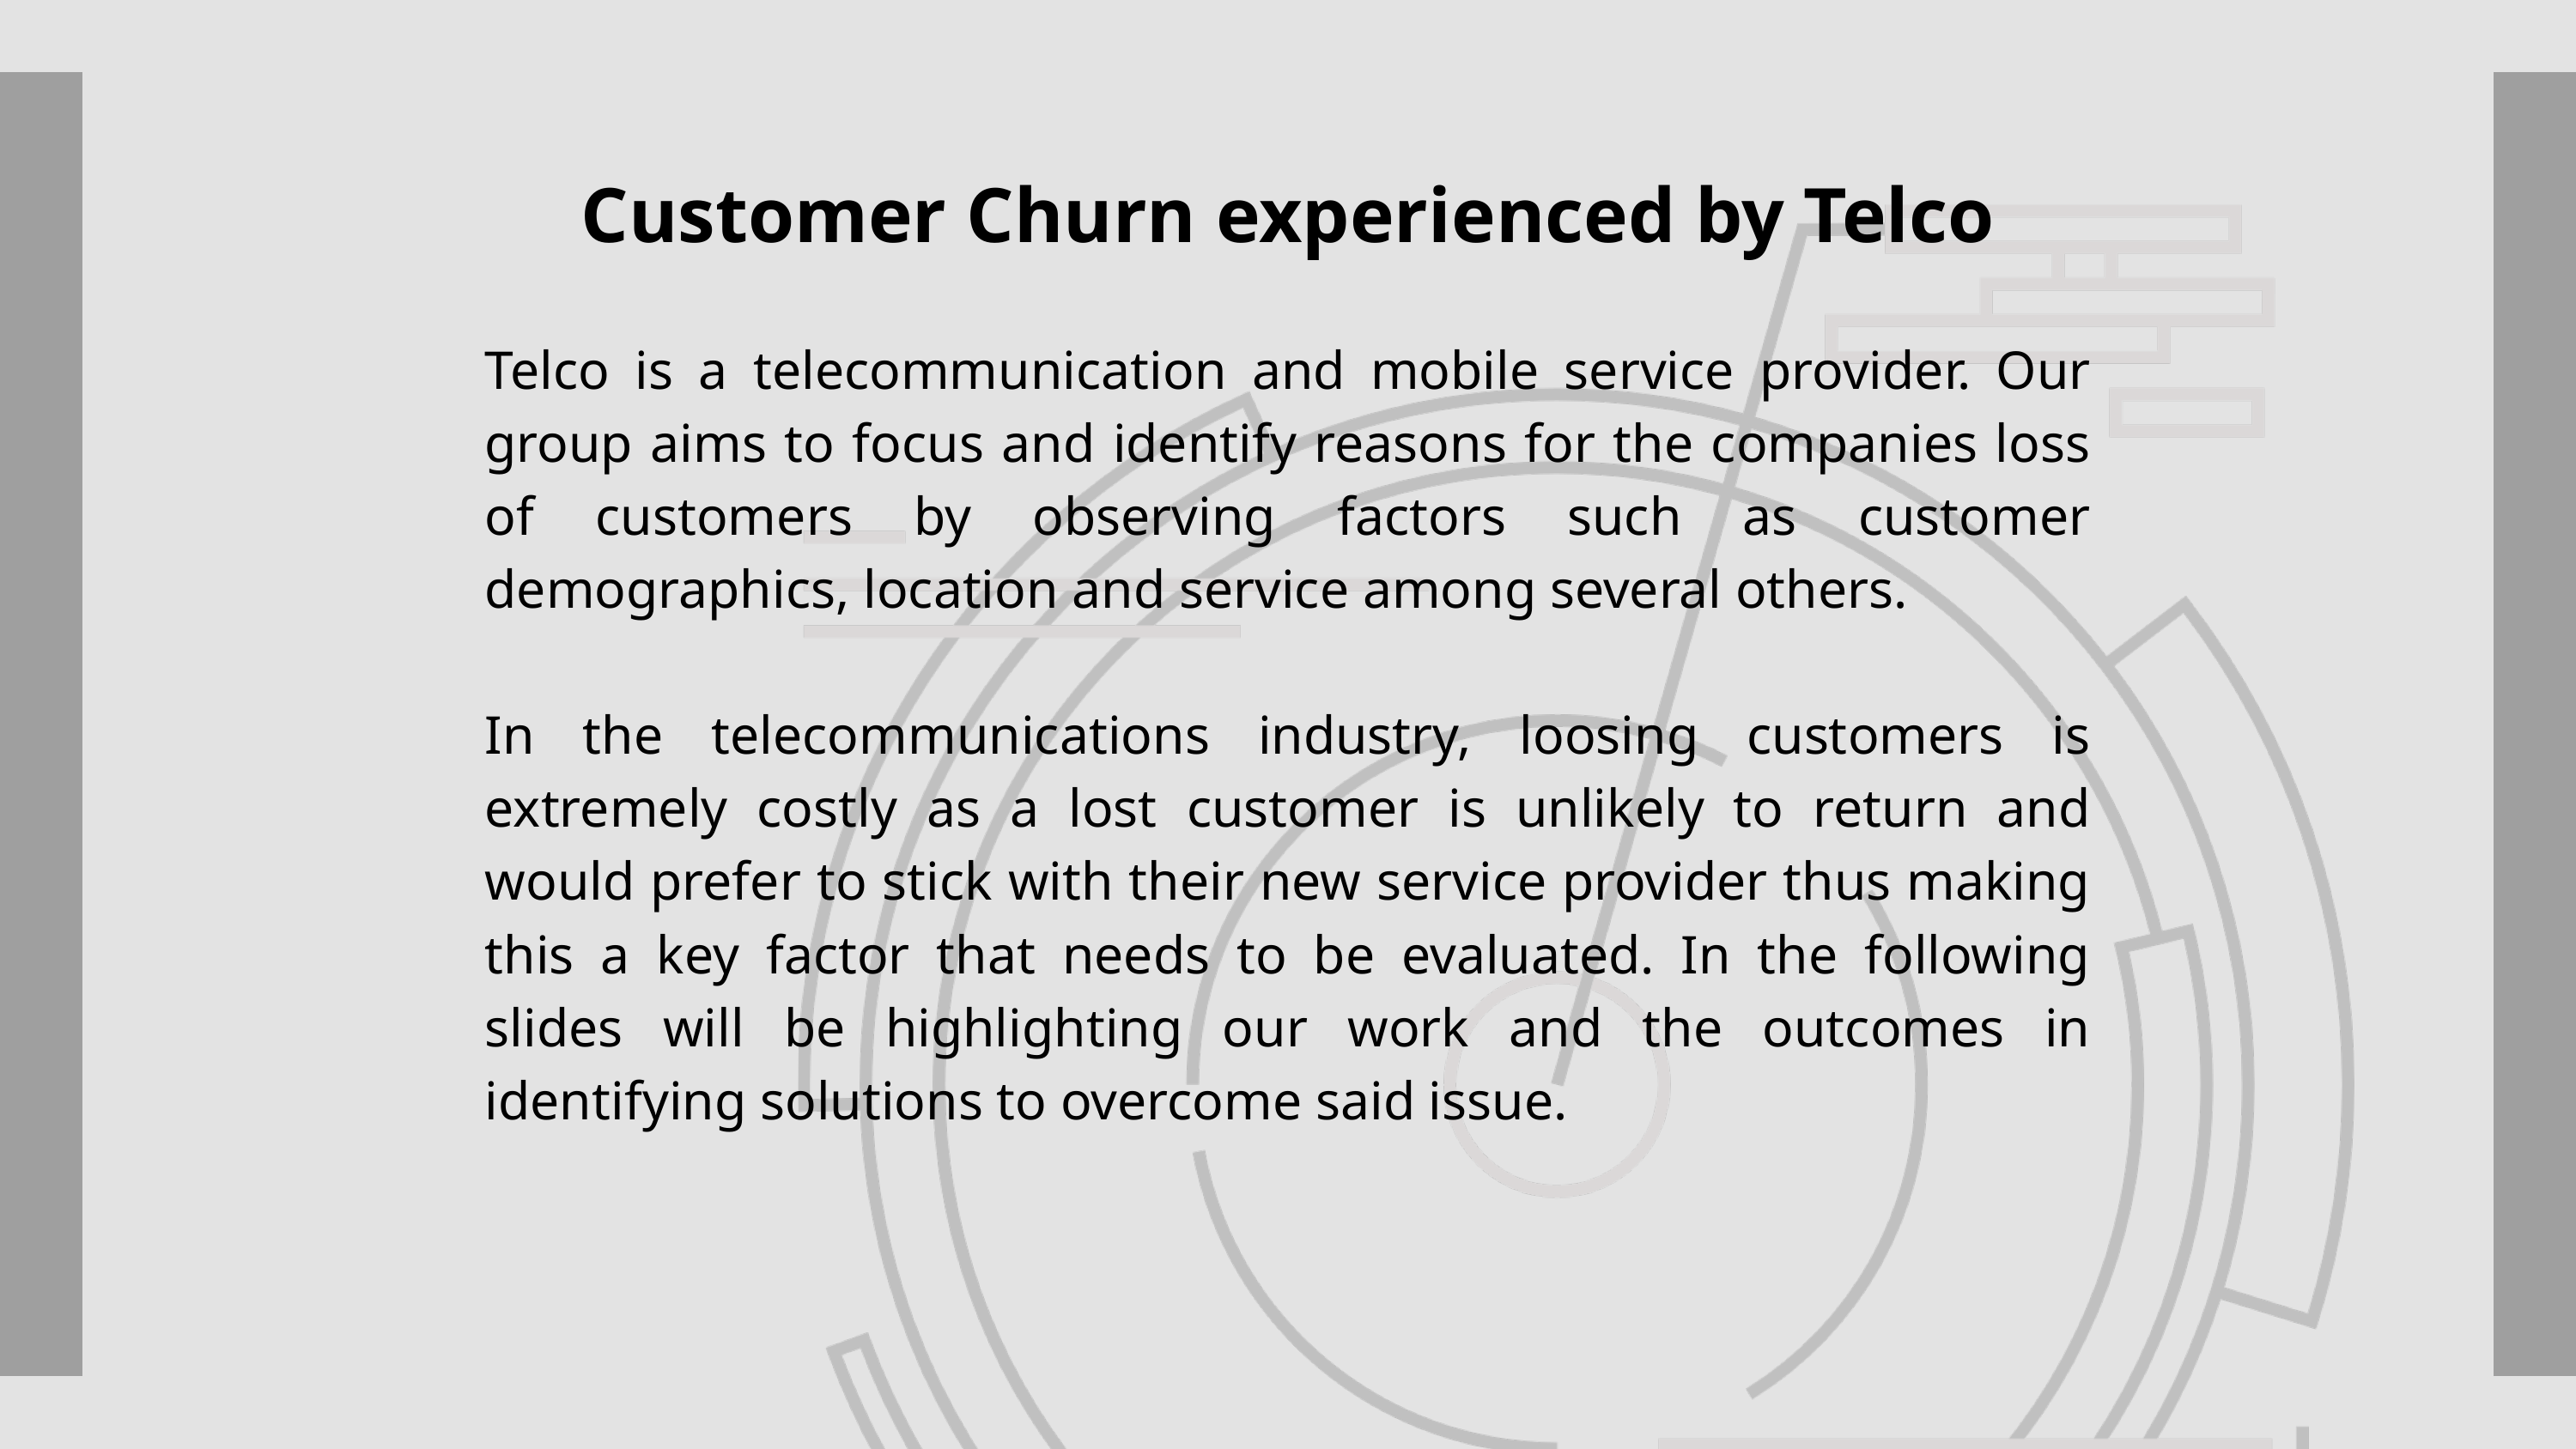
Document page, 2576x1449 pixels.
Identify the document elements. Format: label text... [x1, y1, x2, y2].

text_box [2493, 72, 2576, 1377]
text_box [0, 72, 82, 1377]
text_box [798, 204, 2354, 1449]
text_box Customer Churn experienced by Telco [484, 152, 2092, 258]
text_box Telco is a telecommunication and mobile service provider. Our group aims to focus and identify reasons for the companies loss of customers by observing factors such as customer demographics, location and service among several others. In the telecommunications industry, loosing customers is extremely costly as a lost customer is unlikely to return and would prefer to stick with their new service provider thus making this a key factor that needs to be evaluated. In the following slides will be highlighting our work and the outcomes in identifying solutions to overcome said issue. [484, 326, 2092, 1203]
